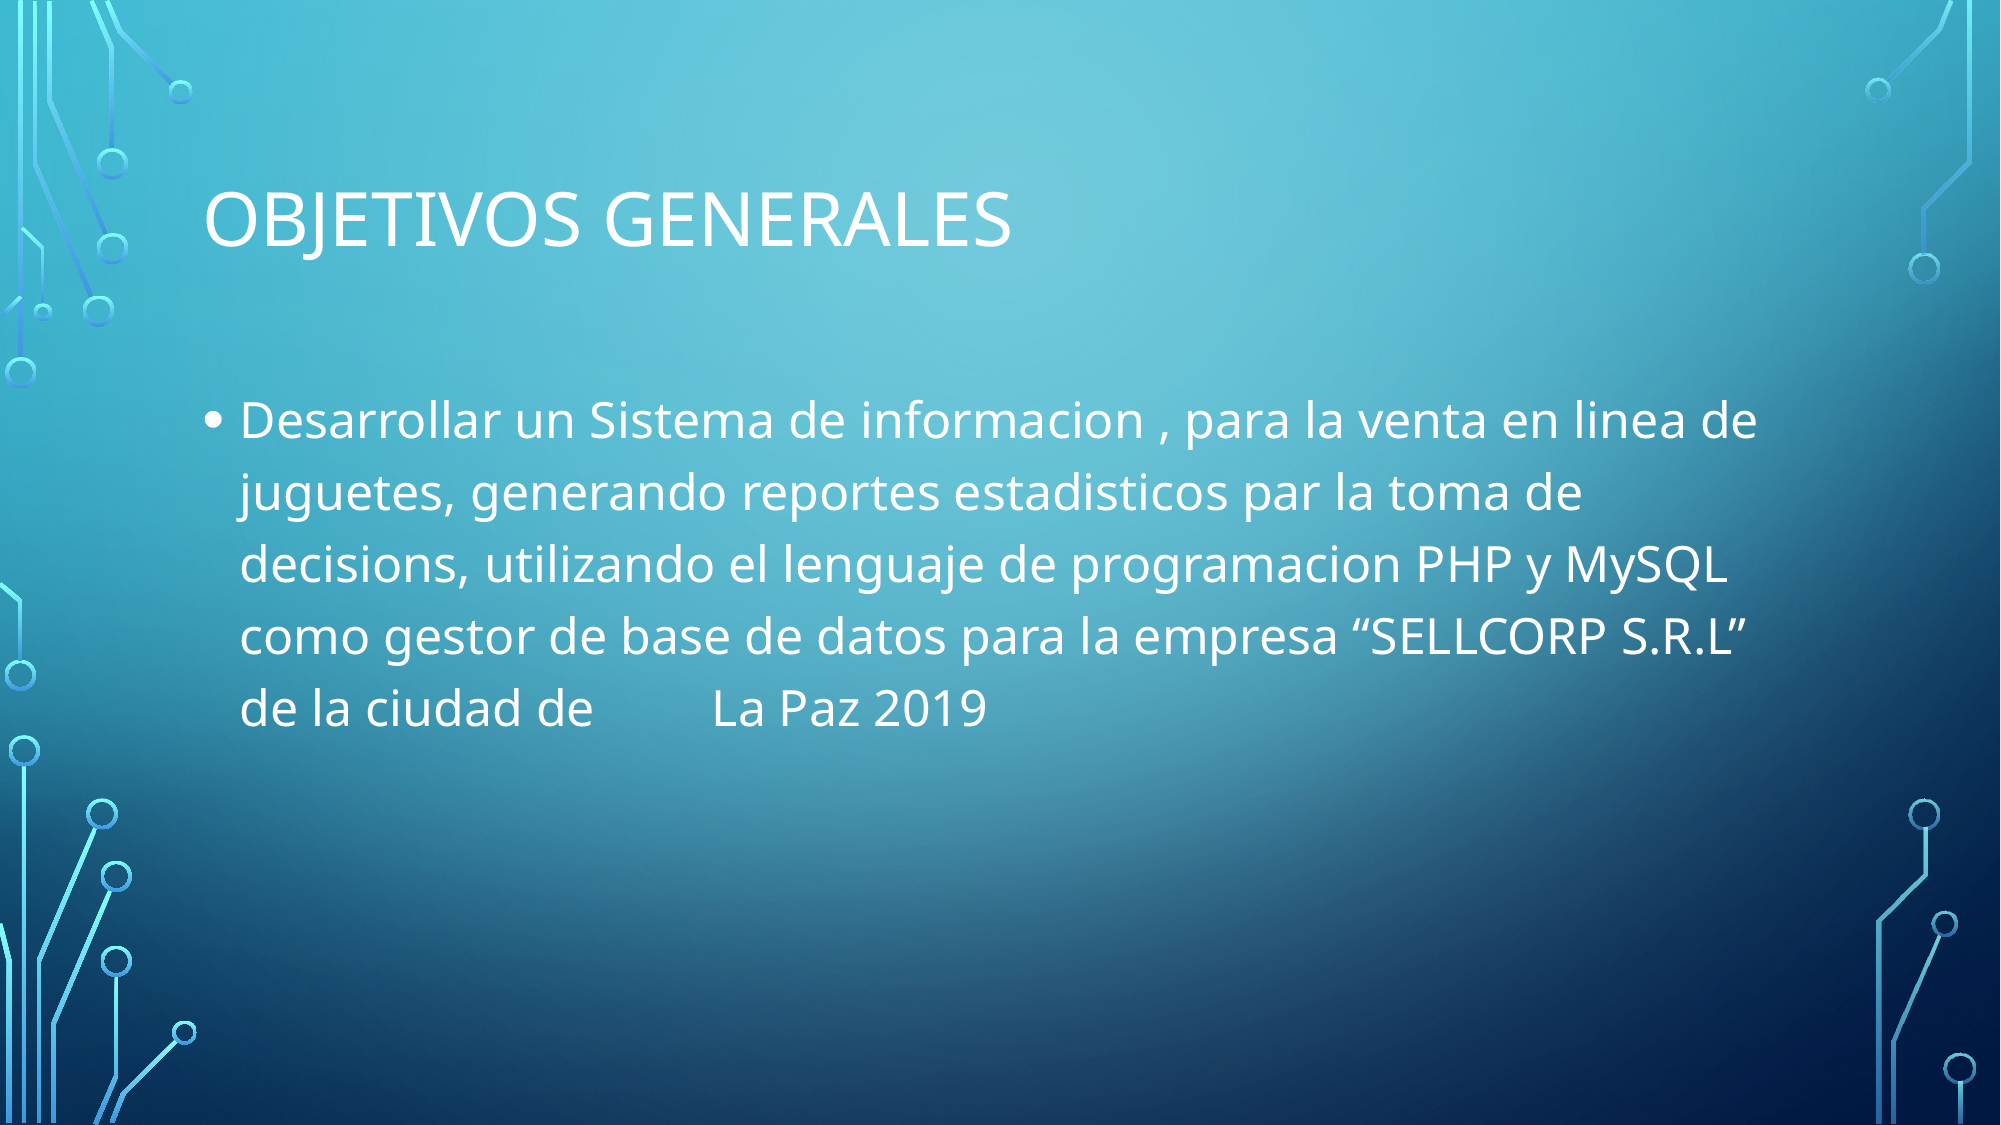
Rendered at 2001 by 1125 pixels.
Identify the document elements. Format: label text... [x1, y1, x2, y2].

list Desarrollar un Sistema de informacion , para la venta en linea de juguetes, generando reportes estadisticos par la toma de decisions, utilizando el lenguaje de programacion PHP y MySQL como gestor de base de datos para la empresa “SELLCORP S.R.L” de la ciudad de La Paz 2019 [187, 369, 1813, 950]
title OBJETIVOS GENERALES [187, 101, 1813, 344]
